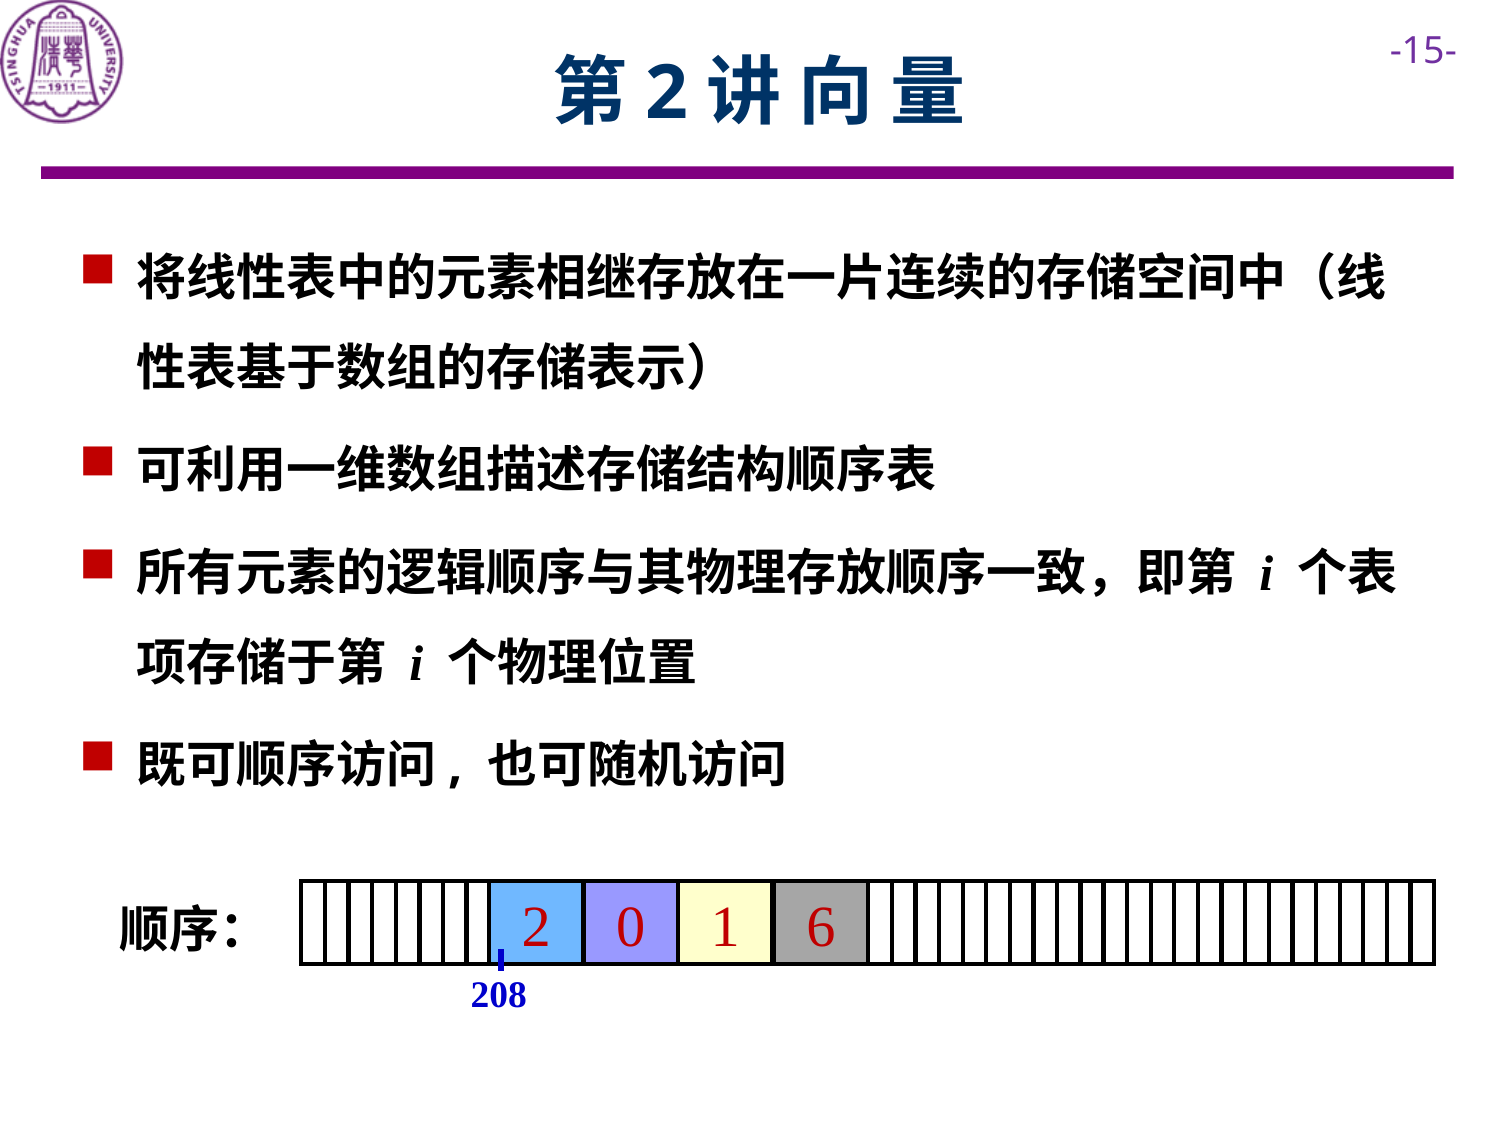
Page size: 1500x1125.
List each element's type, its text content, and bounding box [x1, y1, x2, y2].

text_box 208 [454, 972, 543, 1012]
title 第2讲 向 量 [135, 13, 1383, 165]
text_box 1 [678, 881, 773, 965]
text_box [986, 881, 1010, 965]
text_box 顺序： [104, 890, 285, 965]
text_box [1197, 881, 1221, 965]
text_box 0 [583, 881, 678, 965]
text_box [939, 881, 962, 965]
text_box [1150, 881, 1174, 965]
text_box [1221, 881, 1245, 965]
text_box [1010, 881, 1033, 965]
text_box [1363, 881, 1386, 965]
text_box [1033, 881, 1057, 965]
text_box [915, 881, 939, 965]
text_box 6 [773, 881, 868, 965]
text_box [1079, 881, 1103, 965]
text_box [1057, 881, 1079, 965]
text_box [325, 881, 348, 965]
text_box [419, 881, 443, 965]
text_box [1127, 881, 1150, 965]
text_box [891, 881, 915, 965]
text_box 2 [489, 881, 583, 965]
text_box [868, 881, 891, 965]
text_box [1268, 881, 1292, 965]
text_box [443, 881, 466, 965]
text_box [1103, 881, 1127, 965]
text_box [348, 881, 372, 965]
text_box [962, 881, 986, 965]
text_box [1386, 881, 1410, 965]
text_box [372, 881, 395, 965]
picture [0, 0, 124, 124]
text_box 将线性表中的元素相继存放在一片连续的存储空间中（线性表基于数组的存储表示） 可利用一维数组描述存储结构顺序表 所有元素的逻辑顺序与其物理存放顺序一致，即第 i 个表项存储于第 i 个物理位置 既可顺序访问, 也可随机访问 [65, 208, 1424, 873]
text_box [395, 881, 419, 965]
text_box [466, 881, 489, 965]
text_box [1245, 881, 1268, 965]
text_box [301, 881, 325, 965]
text_box [1174, 881, 1197, 965]
text_box [1316, 881, 1339, 965]
text_box [1292, 881, 1316, 965]
text_box [1339, 881, 1363, 965]
text_box [1410, 881, 1435, 965]
